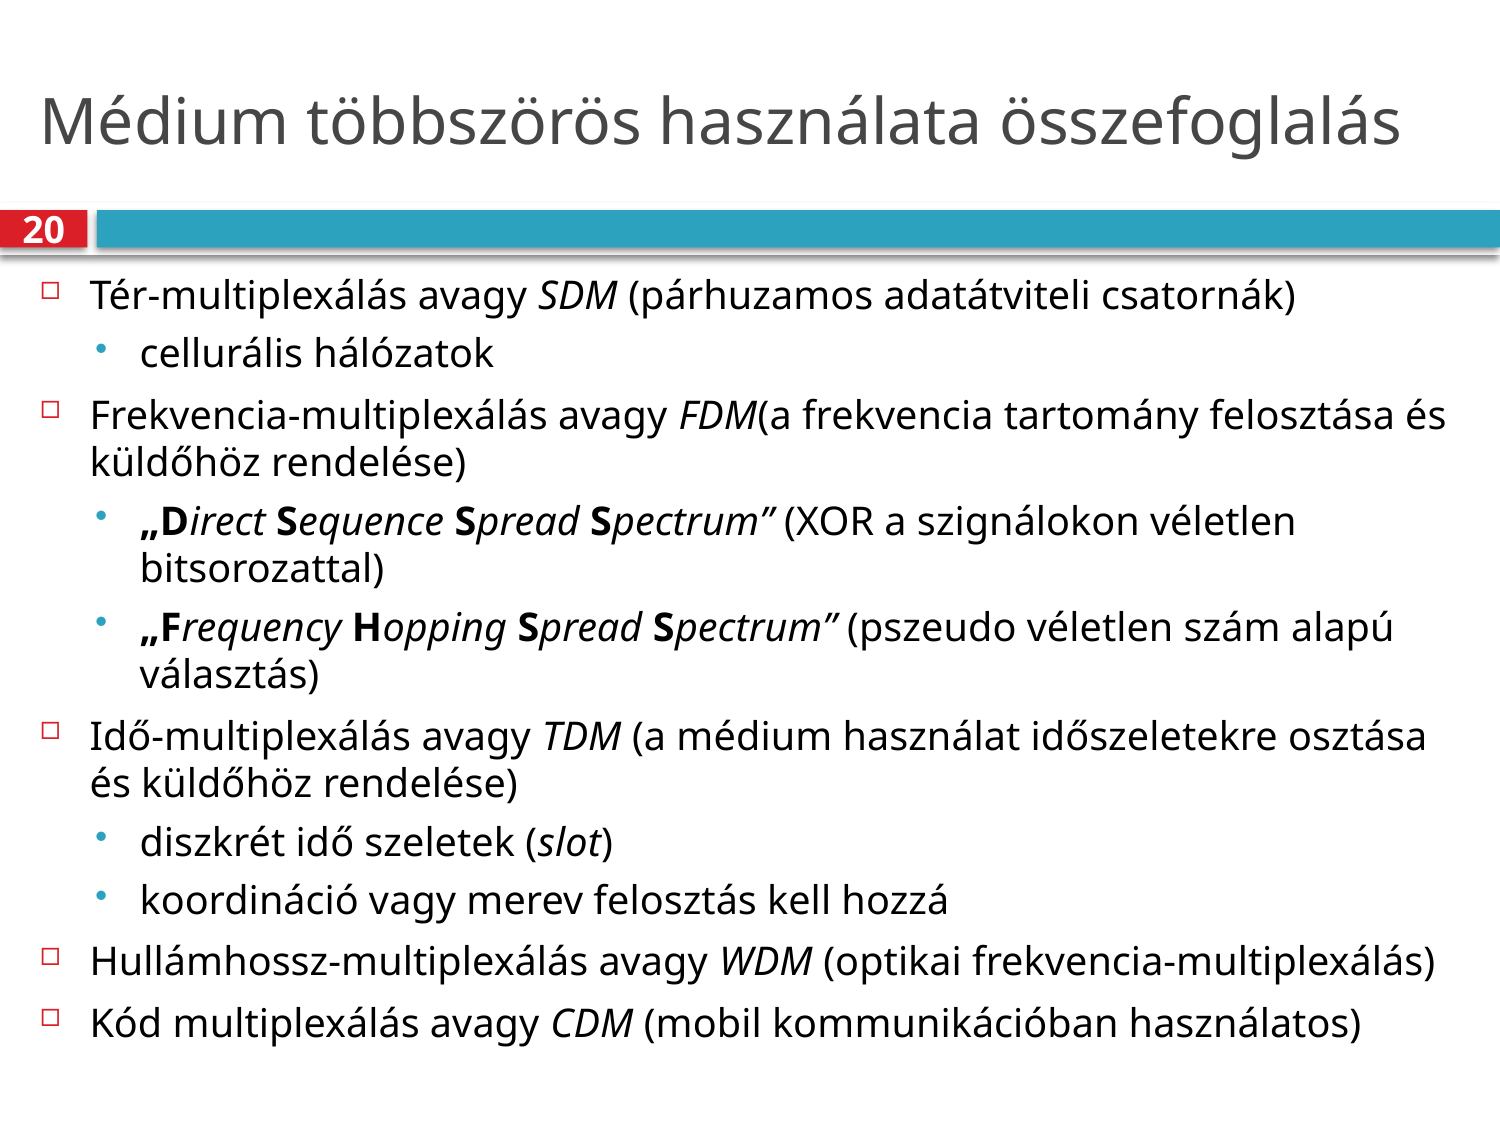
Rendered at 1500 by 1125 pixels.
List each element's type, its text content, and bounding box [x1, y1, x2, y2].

list Tér-multiplexálás avagy SDM (párhuzamos adatátviteli csatornák) cellurális hálózatok Frekvencia-multiplexálás avagy FDM(a frekvencia tartomány felosztása és küldőhöz rendelése) „Direct Sequence Spread Spectrum” (XOR a szignálokon véletlen bitsorozattal) „Frequency Hopping Spread Spectrum” (pszeudo véletlen szám alapú választás) Idő-multiplexálás avagy TDM (a médium használat időszeletekre osztása és küldőhöz rendelése) diszkrét idő szeletek (slot) koordináció vagy merev felosztás kell hozzá Hullámhossz-multiplexálás avagy WDM (optikai frekvencia-multiplexálás) Kód multiplexálás avagy CDM (mobil kommunikációban használatos) [24, 262, 1475, 1100]
slide_number 20 [0, 206, 88, 257]
title Médium többszörös használata összefoglalás [24, 37, 1475, 200]
